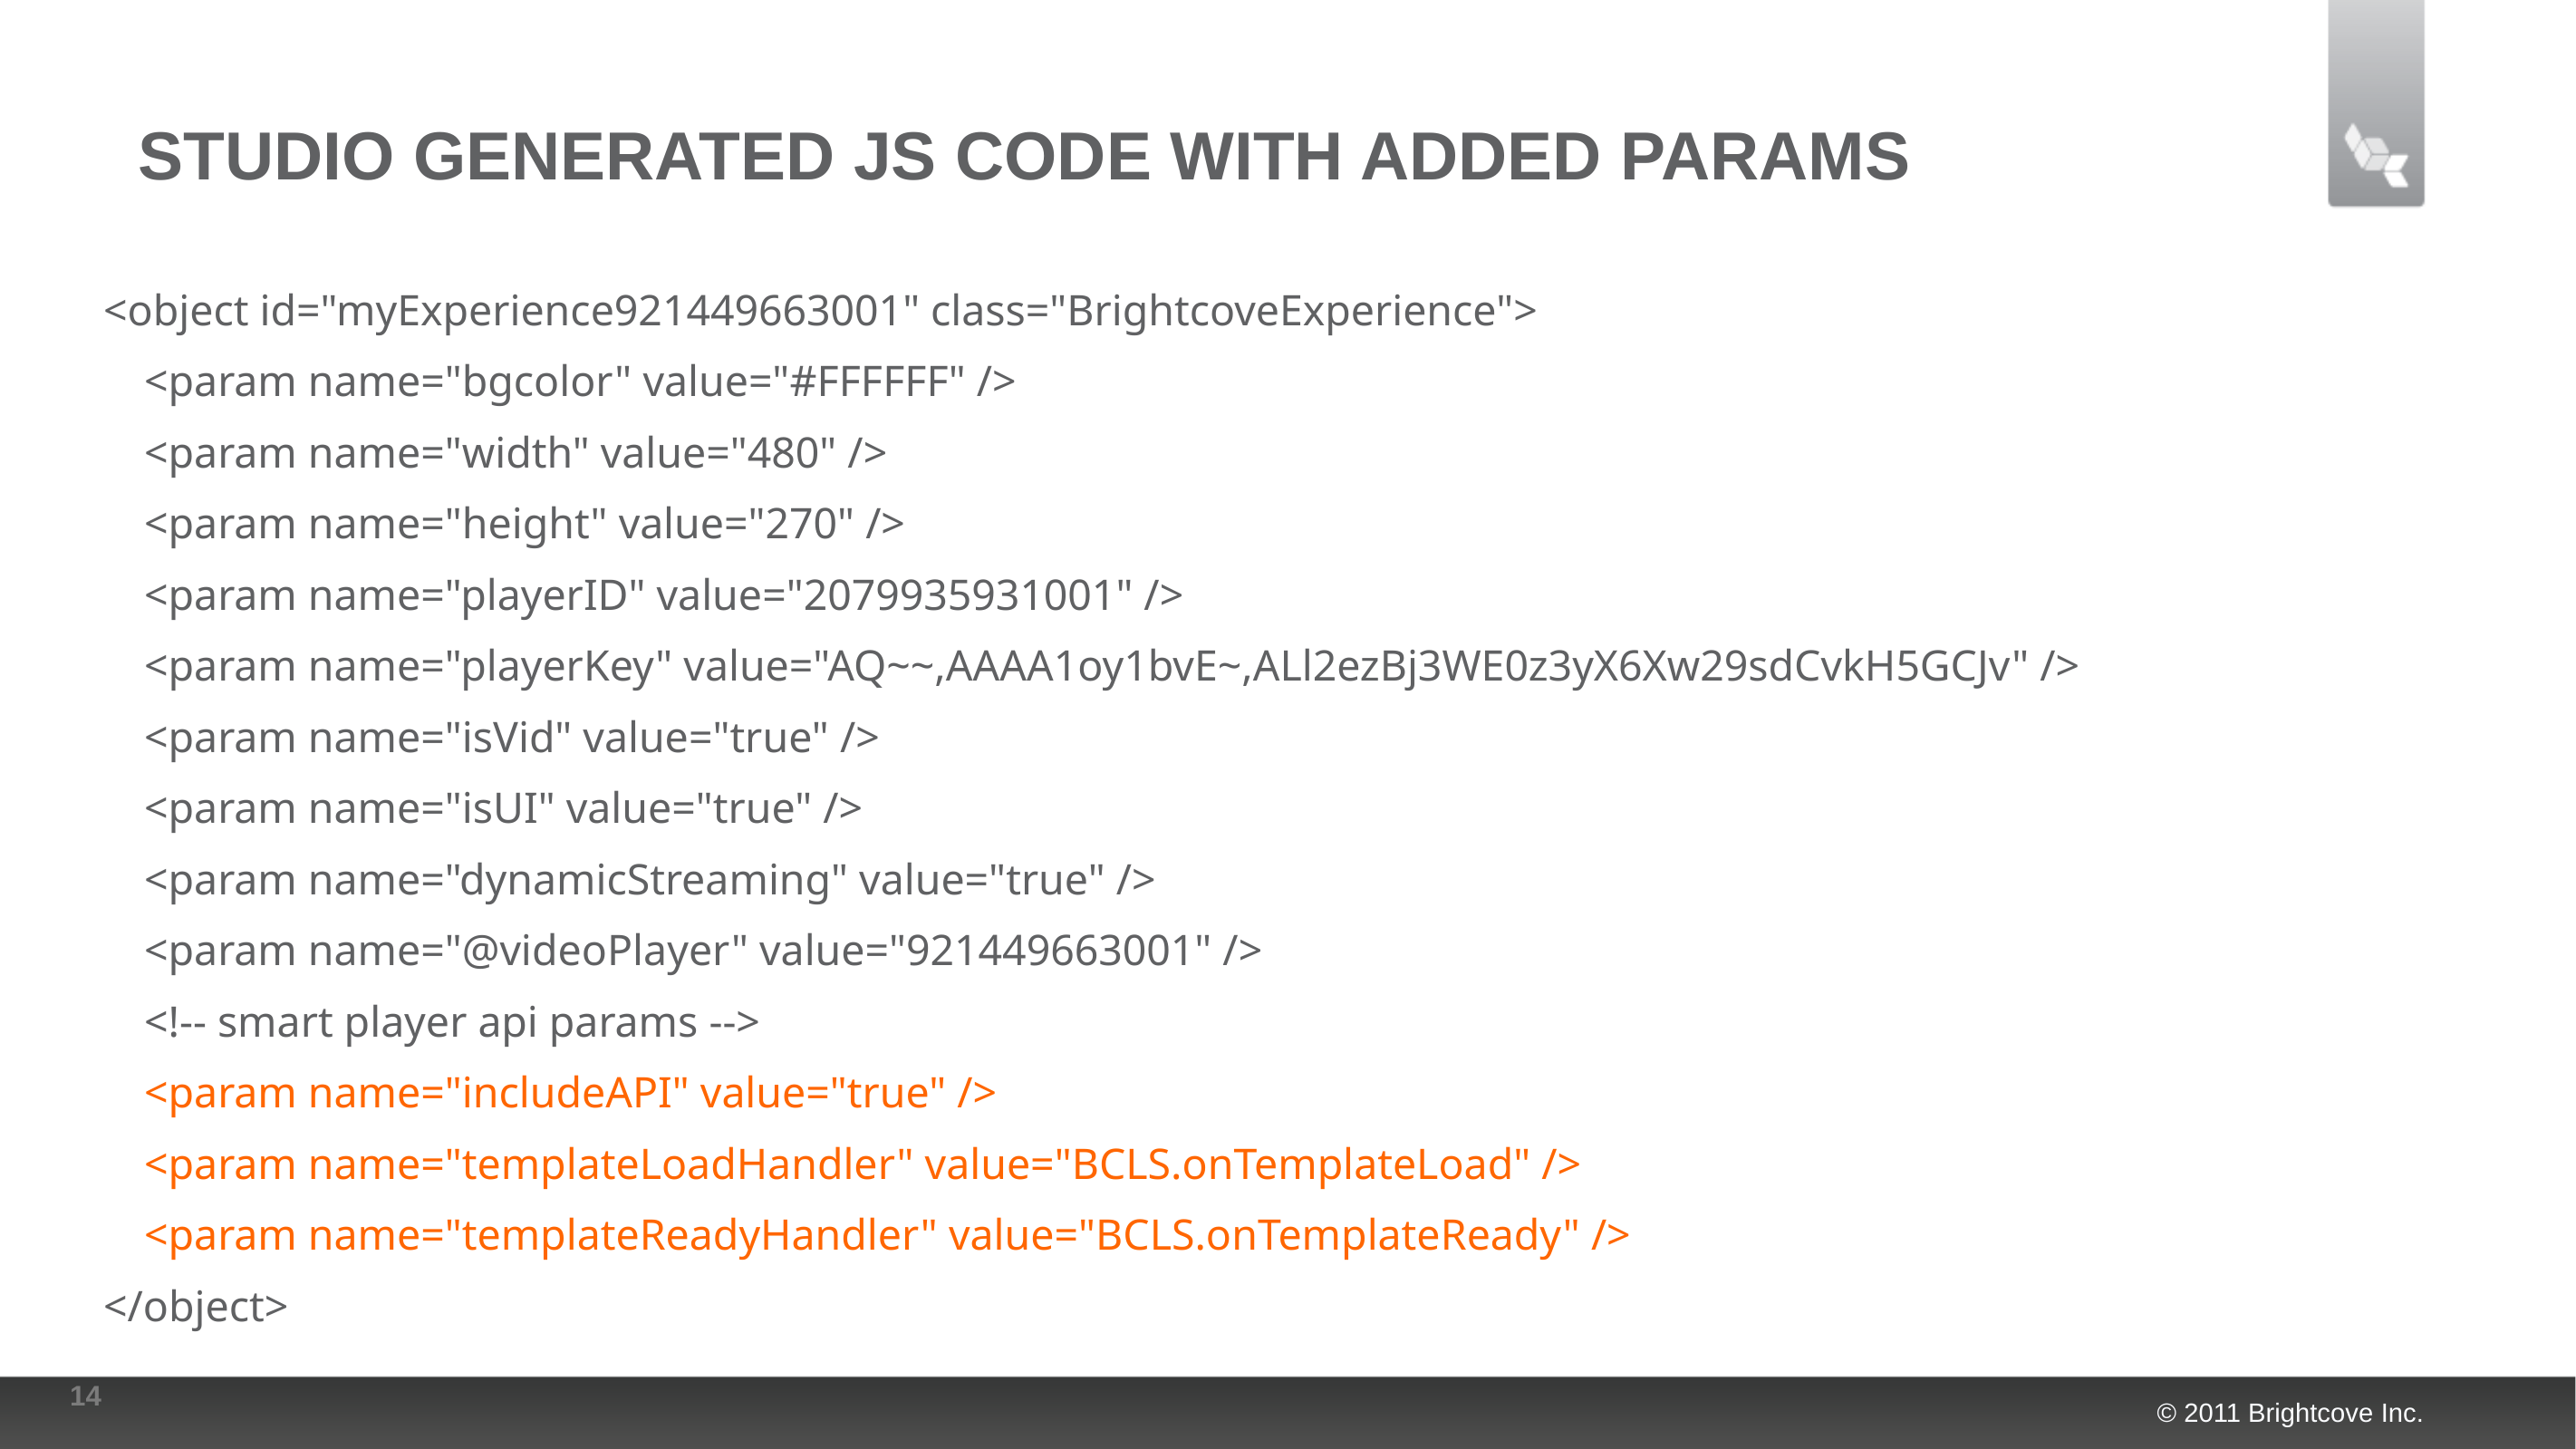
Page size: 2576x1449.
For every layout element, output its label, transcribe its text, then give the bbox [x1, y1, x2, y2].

title Studio Generated JS Code with added params [115, 43, 2270, 261]
picture [0, 0, 2576, 1449]
text_box 14 [46, 1366, 176, 1447]
list <object id="myExperience921449663001" class="BrightcoveExperience"> <param name="bgcolor" value="#FFFFFF" /> <param name="width" value="480" /> <param name="height" value="270" /> <param name="playerID" value="2079935931001" /> <param name="playerKey" value="AQ~~,AAAA1oy1bvE~,ALl2ezBj3WE0z3yX6Xw29sdCvkH5GCJv" /> <param name="isVid" value="true" /> <param name="isUI" value="true" /> <param name="dynamicStreaming" value="true" /> <param name="@videoPlayer" value="921449663001" /> <!-- smart player api params --> <param name="includeAPI" value="true" /> <param name="templateLoadHandler" value="BCLS.onTemplateLoad" /> <param name="templateReadyHandler" value="BCLS.onTemplateReady" /> </object> [80, 261, 2441, 1345]
